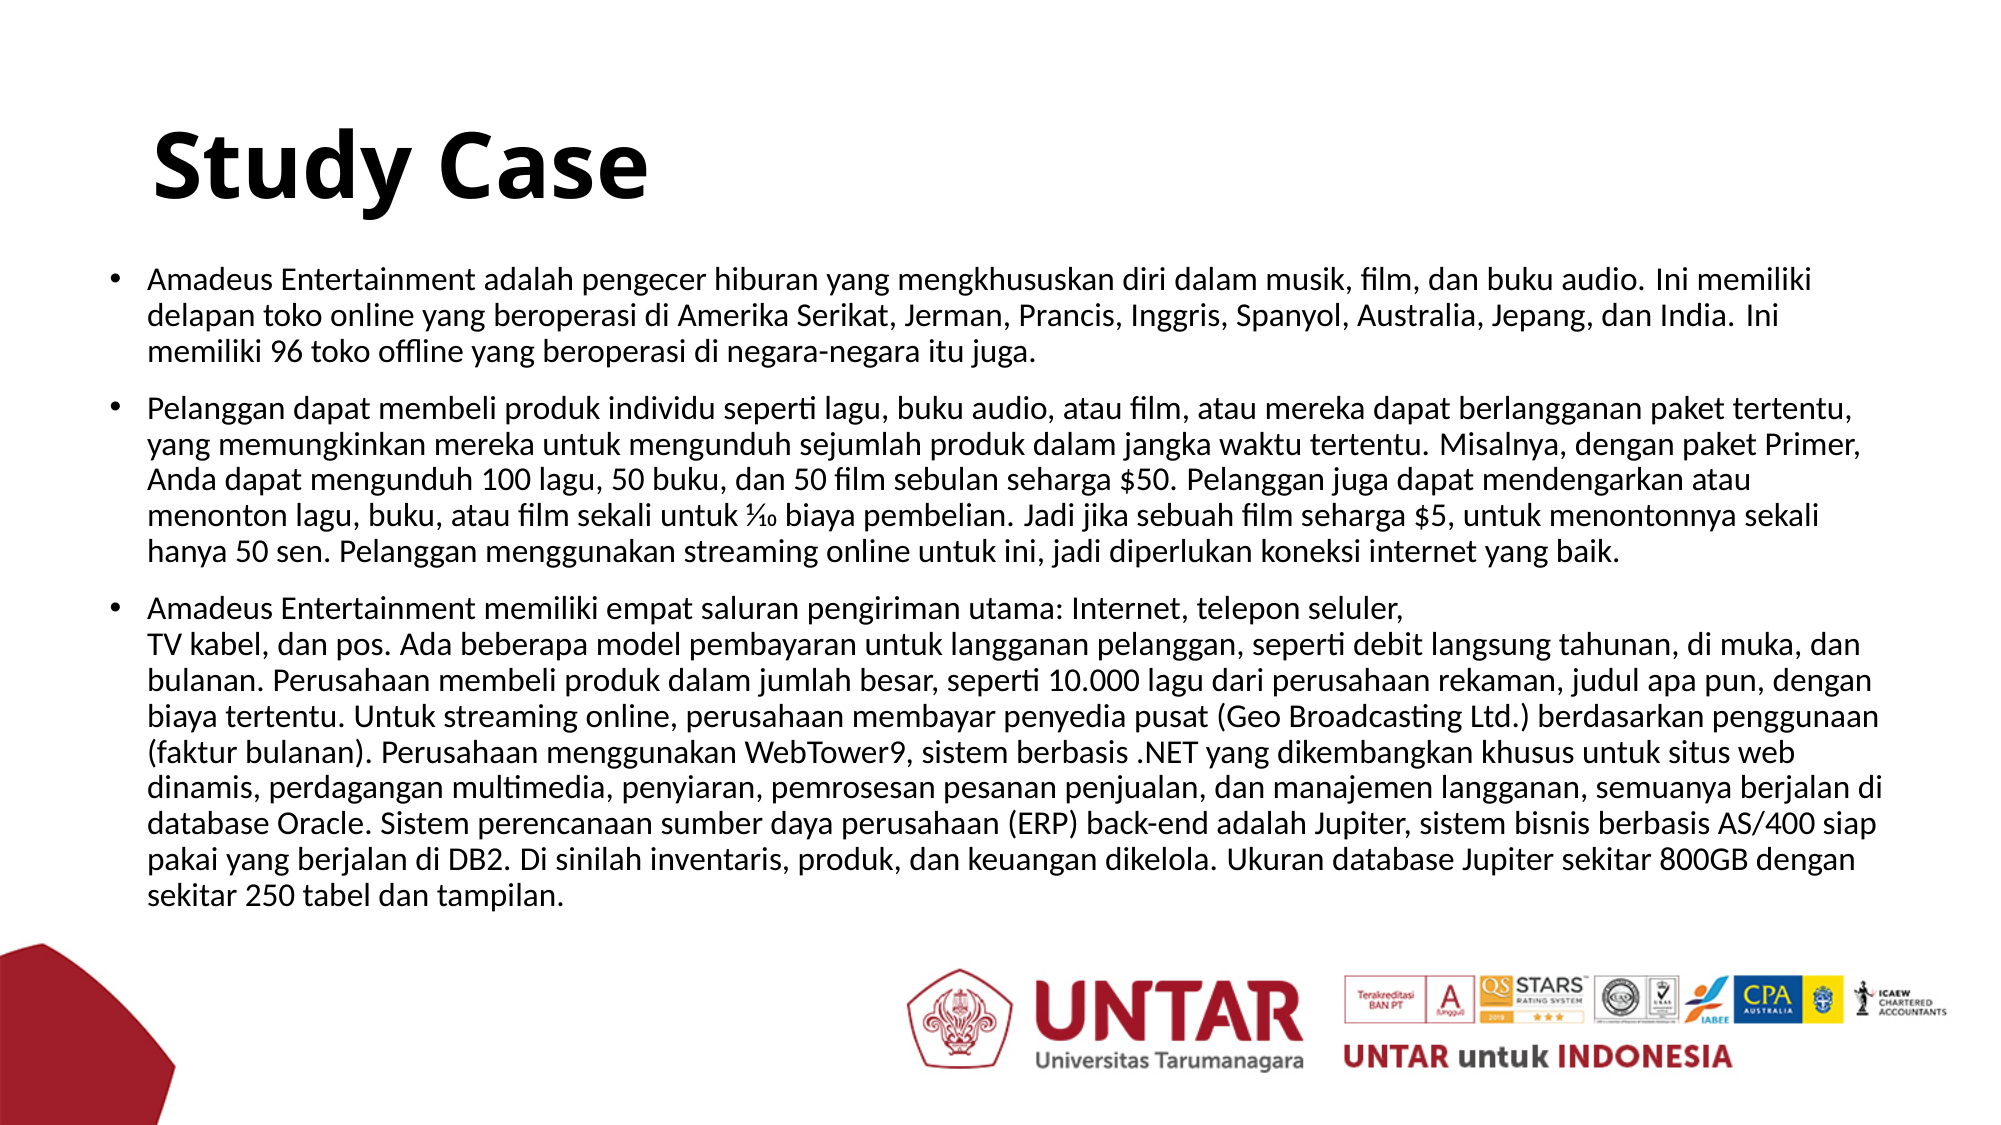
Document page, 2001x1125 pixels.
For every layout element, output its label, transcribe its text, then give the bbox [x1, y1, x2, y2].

title Study Case [137, 59, 1863, 254]
list Amadeus Entertainment adalah pengecer hiburan yang mengkhususkan diri dalam musik, film, dan buku audio. Ini memiliki delapan toko online yang beroperasi di Amerika Serikat, Jerman, Prancis, Inggris, Spanyol, Australia, Jepang, dan India. Ini memiliki 96 toko offline yang beroperasi di negara-negara itu juga. Pelanggan dapat membeli produk individu seperti lagu, buku audio, atau film, atau mereka dapat berlangganan paket tertentu, yang memungkinkan mereka untuk mengunduh sejumlah produk dalam jangka waktu tertentu. Misalnya, dengan paket Primer, Anda dapat mengunduh 100 lagu, 50 buku, dan 50 film sebulan seharga $50. Pelanggan juga dapat mendengarkan atau menonton lagu, buku, atau film sekali untuk 1⁄10 biaya pembelian. Jadi jika sebuah film seharga $5, untuk menontonnya sekali hanya 50 sen. Pelanggan menggunakan streaming online untuk ini, jadi diperlukan koneksi internet yang baik. Amadeus Entertainment memiliki empat saluran pengiriman utama: Internet, telepon seluler, TV kabel, dan pos. Ada beberapa model pembayaran untuk langganan pelanggan, seperti debit langsung tahunan, di muka, dan bulanan. Perusahaan membeli produk dalam jumlah besar, seperti 10.000 lagu dari perusahaan rekaman, judul apa pun, dengan biaya tertentu. Untuk streaming online, perusahaan membayar penyedia pusat (Geo Broadcasting Ltd.) berdasarkan penggunaan (faktur bulanan). Perusahaan menggunakan WebTower9, sistem berbasis .NET yang dikembangkan khusus untuk situs web dinamis, perdagangan multimedia, penyiaran, pemrosesan pesanan penjualan, dan manajemen langganan, semuanya berjalan di database Oracle. Sistem perencanaan sumber daya perusahaan (ERP) back-end adalah Jupiter, sistem bisnis berbasis AS/400 siap pakai yang berjalan di DB2. Di sinilah inventaris, produk, dan keuangan dikelola. Ukuran database Jupiter sekitar 800GB dengan sekitar 250 tabel dan tampilan. [94, 254, 1906, 1042]
picture [0, 0, 2001, 1125]
